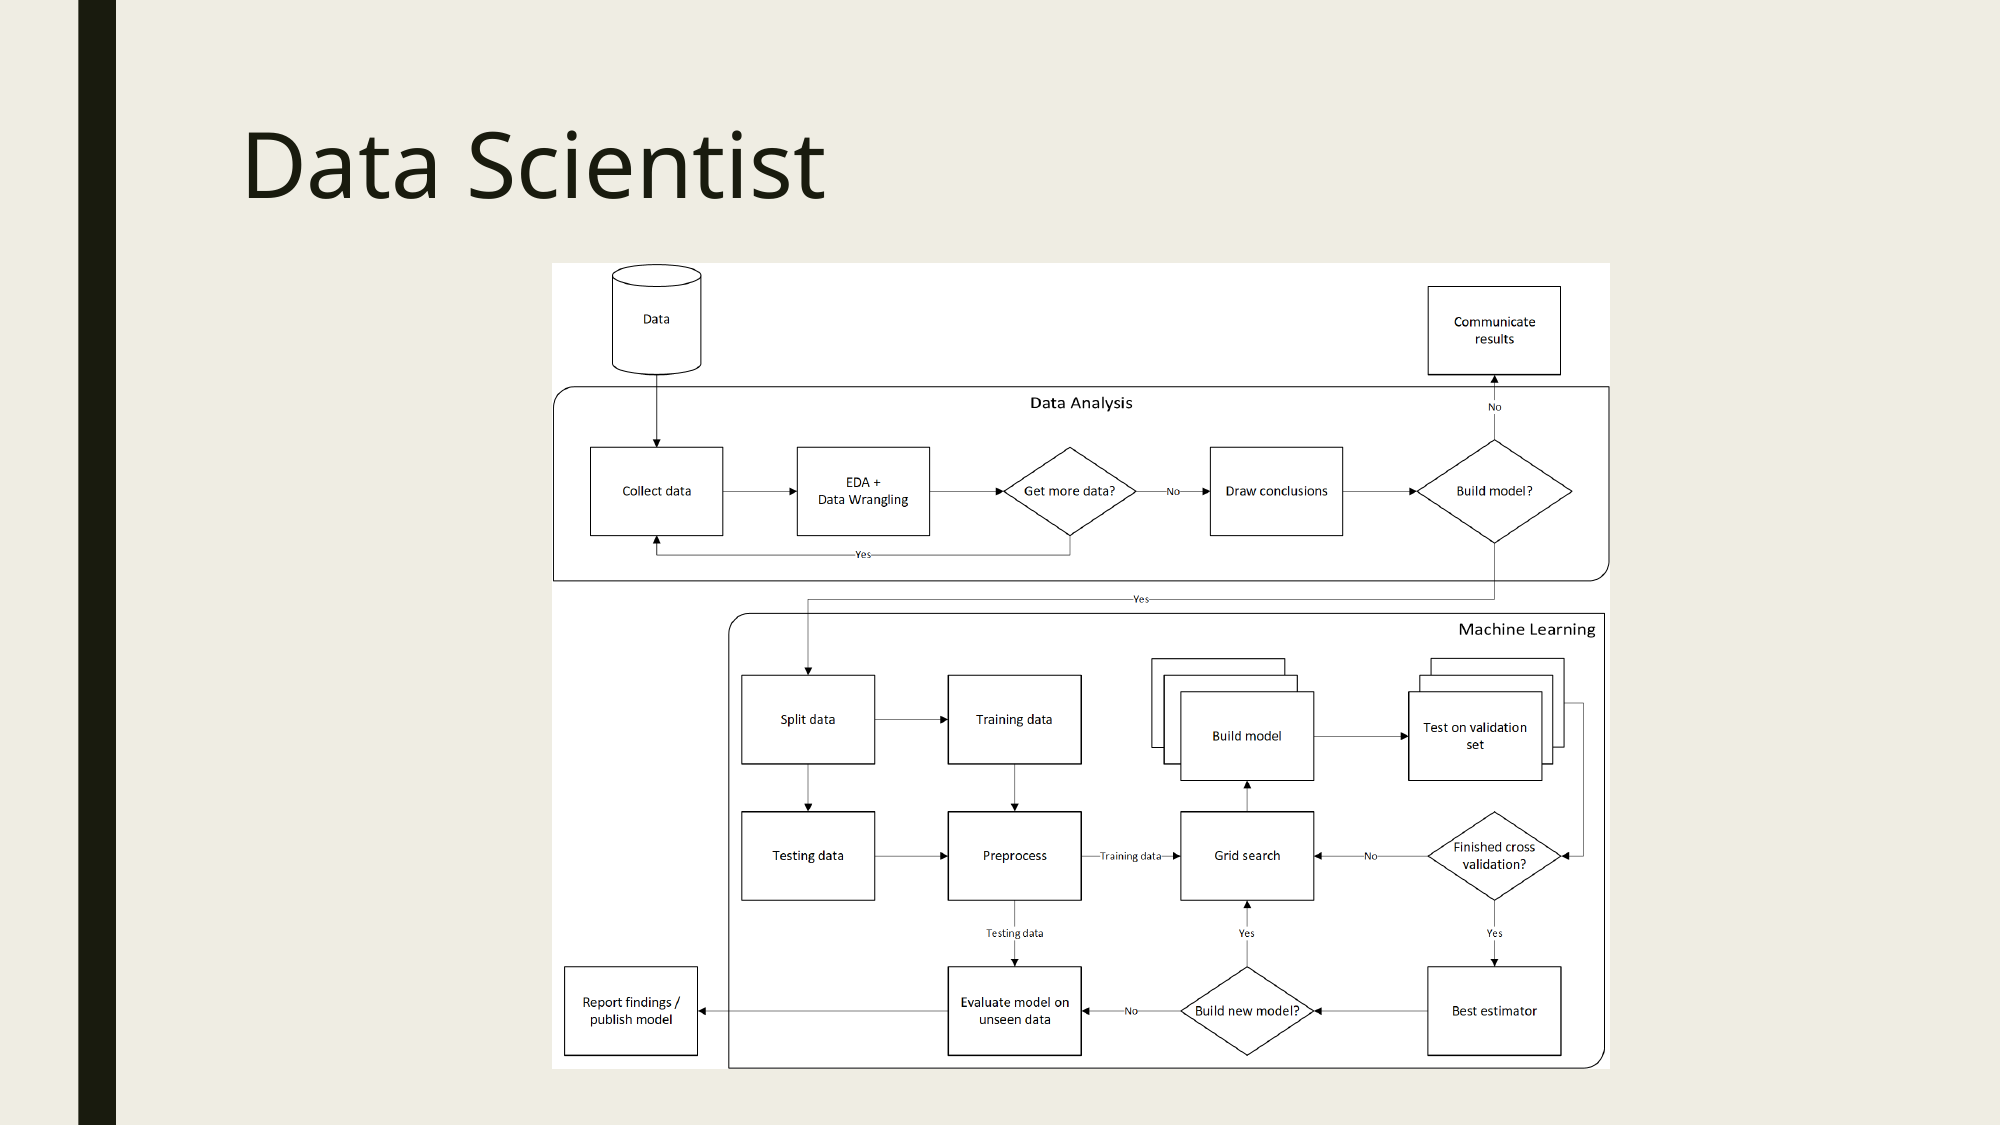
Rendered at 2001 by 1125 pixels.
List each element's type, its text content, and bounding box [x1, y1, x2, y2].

title Data Scientist [225, 112, 1800, 357]
picture [552, 263, 1610, 1069]
